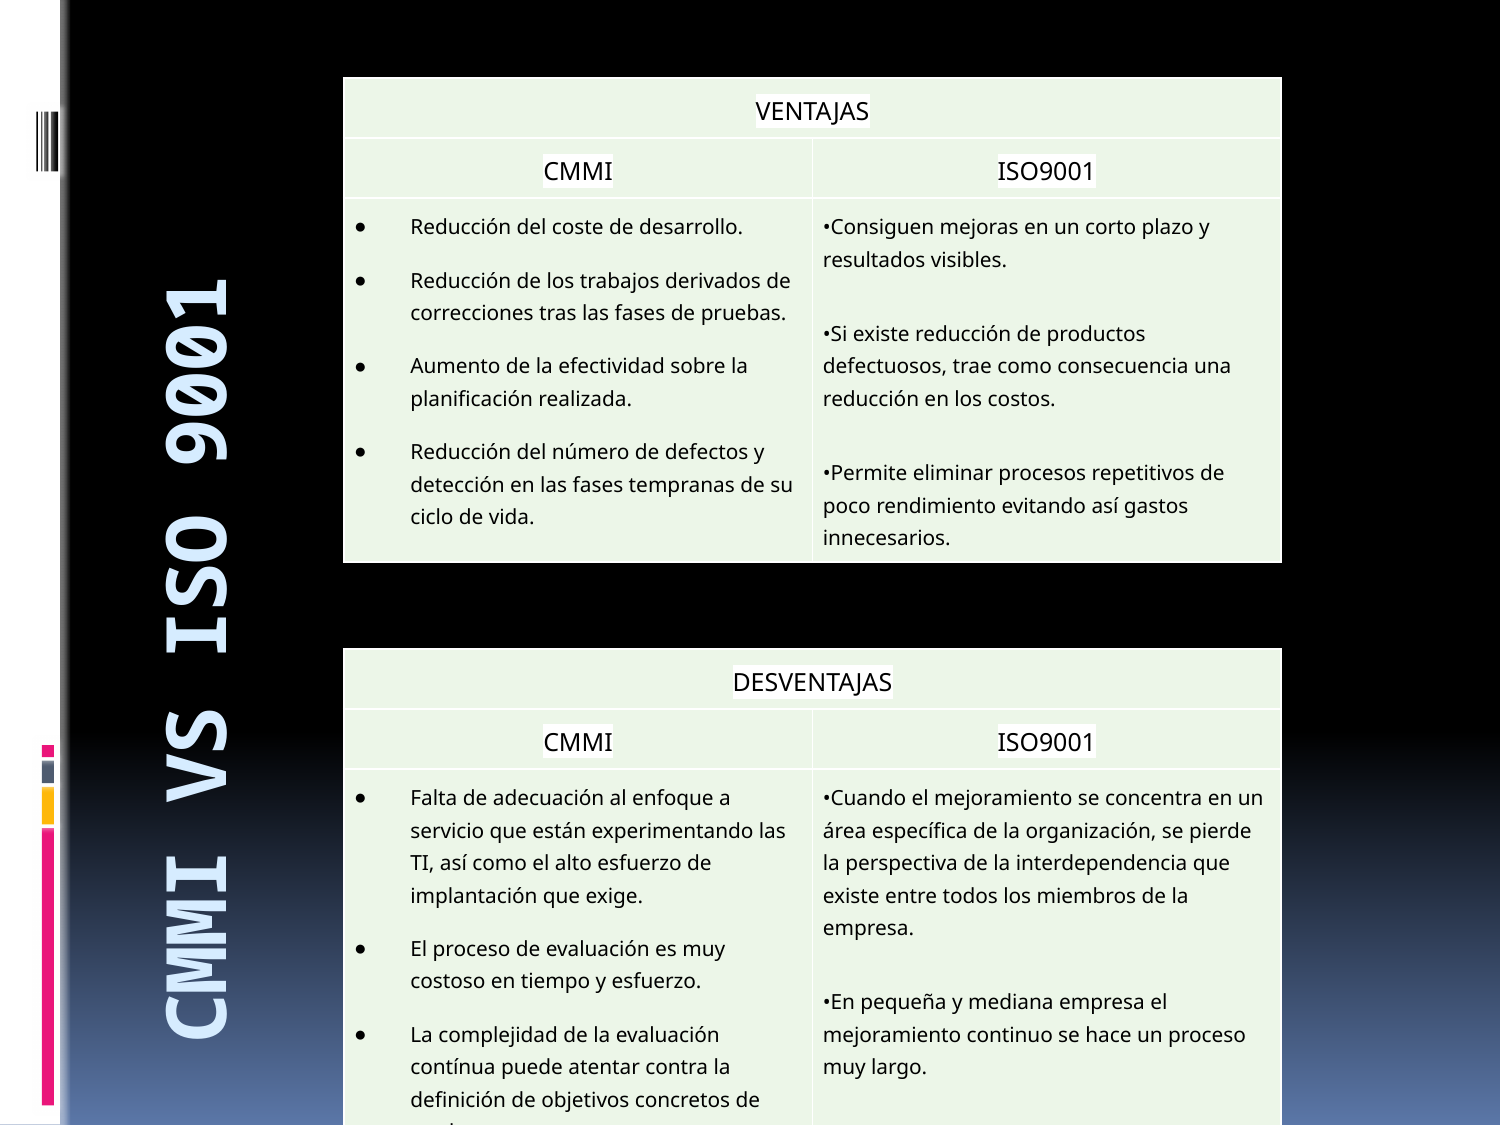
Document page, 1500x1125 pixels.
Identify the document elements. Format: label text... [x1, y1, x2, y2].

table_header VENTAJAS [345, 79, 1280, 137]
table_cell Falta de adecuación al enfoque a servicio que están experimentando las TI, así como el alto esfuerzo de implantación que exige. El proceso de evaluación es muy costoso en tiempo y esfuerzo. La complejidad de la evaluación contínua puede atentar contra la definición de objetivos concretos de madurez. [345, 770, 812, 1125]
table_cell Reducción del coste de desarrollo. Reducción de los trabajos derivados de correcciones tras las fases de pruebas. Aumento de la efectividad sobre la planificación realizada. Reducción del número de defectos y detección en las fases tempranas de su ciclo de vida. [345, 199, 812, 561]
table_cell CMMI [345, 710, 812, 768]
table_cell CMMI [345, 139, 812, 197]
table_cell ISO9001 [813, 710, 1280, 768]
table_cell ISO9001 [813, 139, 1280, 197]
table_cell •Cuando el mejoramiento se concentra en un área específica de la organización, se pierde la perspectiva de la interdependencia que existe entre todos los miembros de la empresa. •En pequeña y mediana empresa el mejoramiento continuo se hace un proceso muy largo. •Hay que hacer inversiones importantes [813, 770, 1280, 1125]
title CMMI VS ISO 9001 [135, 0, 286, 1059]
table_cell •Consiguen mejoras en un corto plazo y resultados visibles. •Si existe reducción de productos defectuosos, trae como consecuencia una reducción en los costos. •Permite eliminar procesos repetitivos de poco rendimiento evitando así gastos innecesarios. [813, 199, 1280, 561]
table_header DESVENTAJAS [345, 650, 1280, 708]
